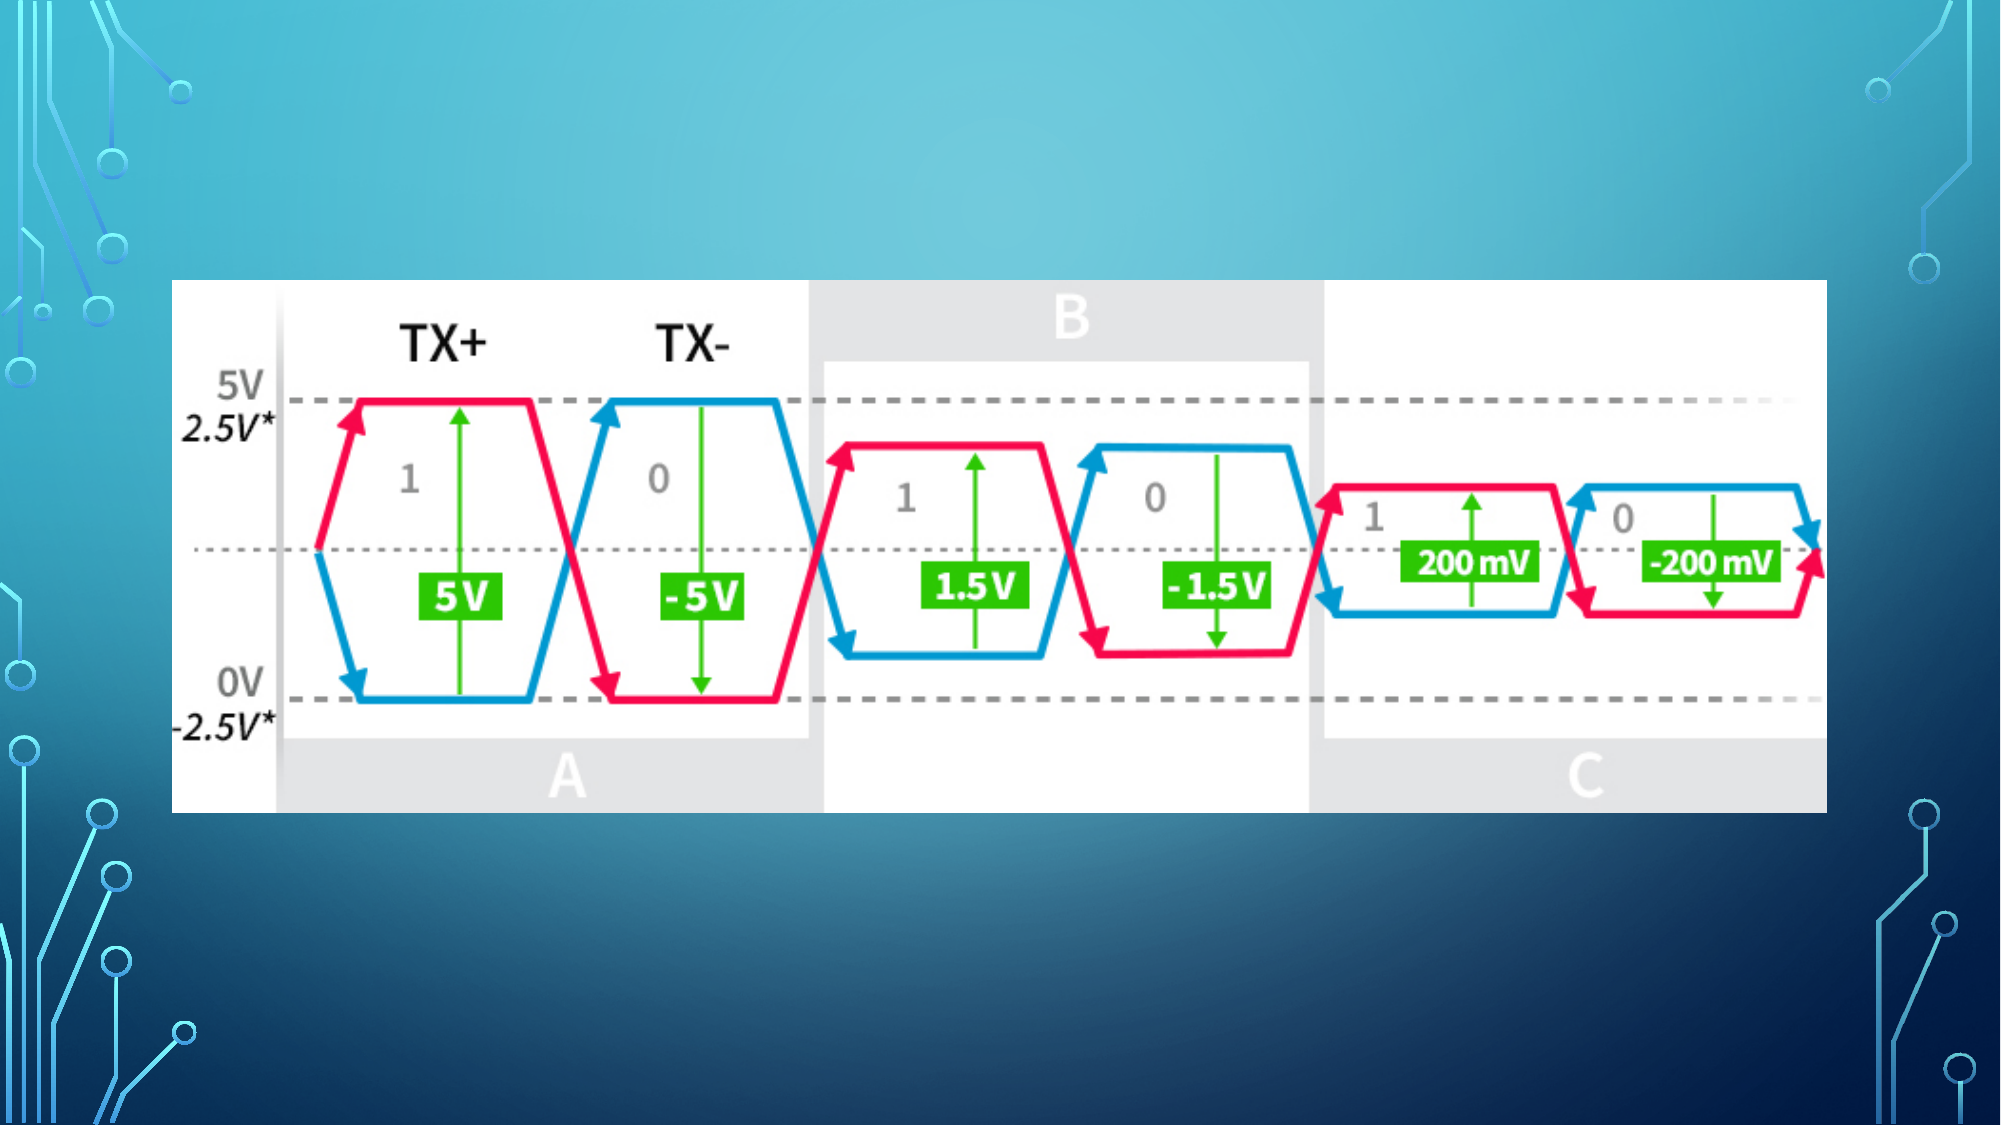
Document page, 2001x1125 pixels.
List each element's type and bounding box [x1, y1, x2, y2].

picture [172, 280, 1828, 814]
